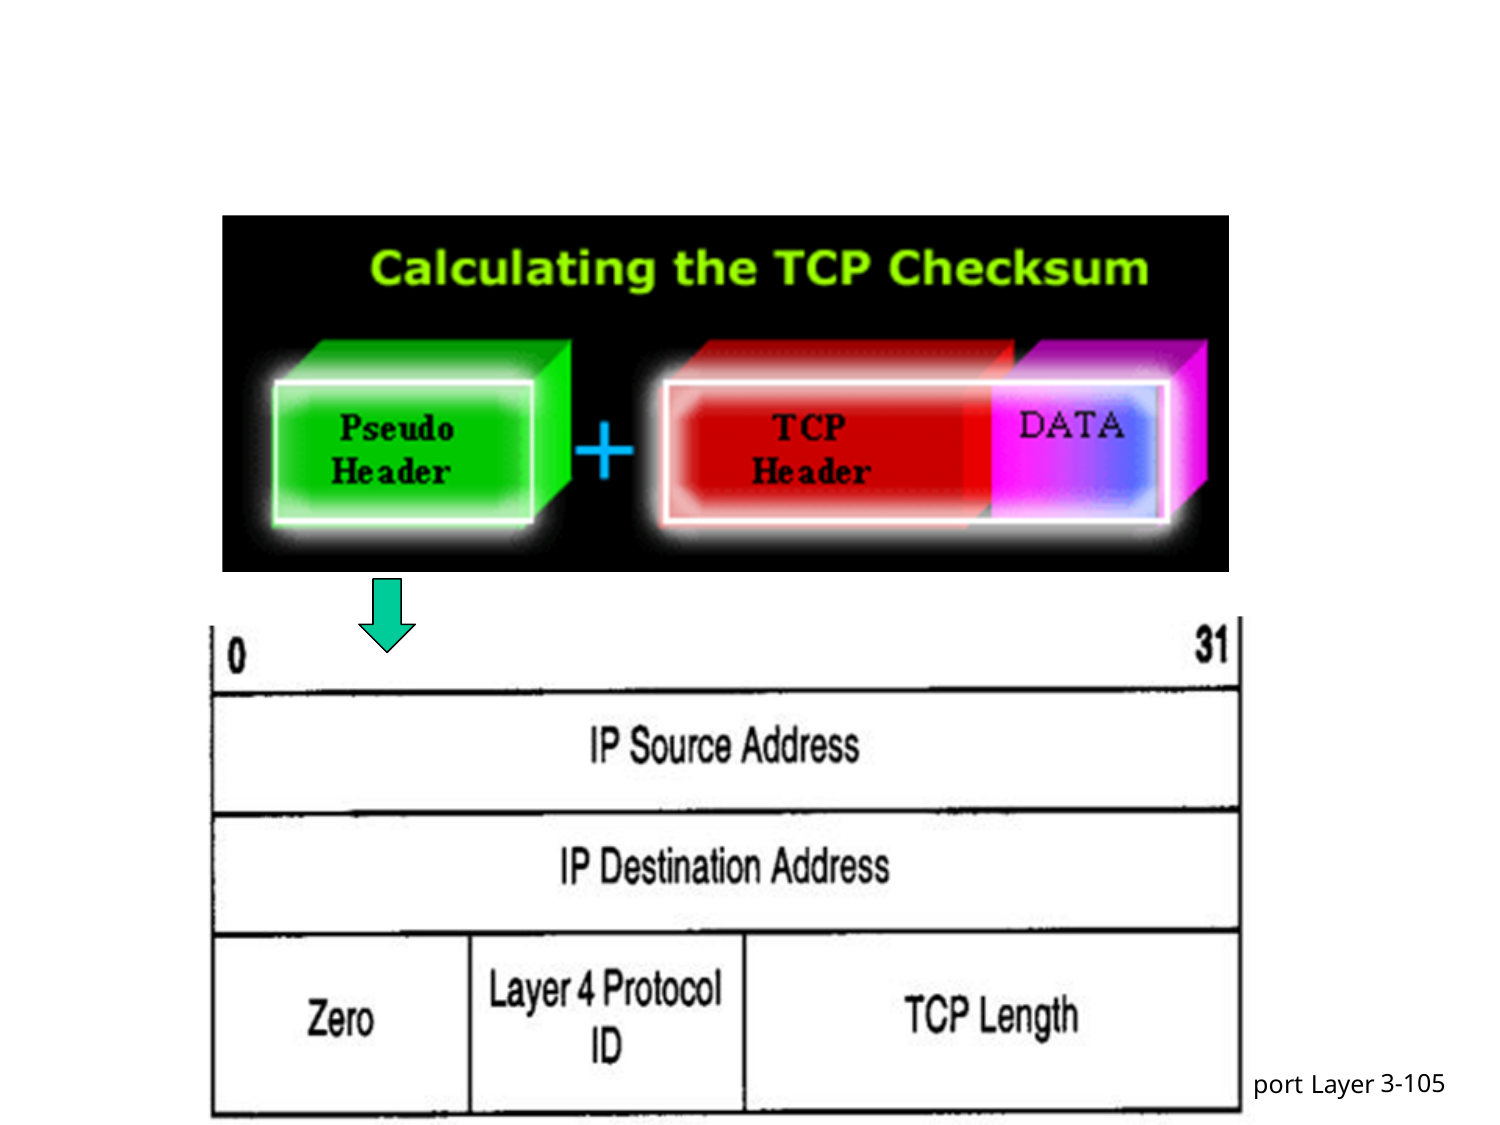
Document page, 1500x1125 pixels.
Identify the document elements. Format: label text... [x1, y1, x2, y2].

picture [195, 615, 1255, 1125]
footer Transport Layer [1259, 1056, 1391, 1105]
text_box [372, 580, 402, 614]
picture [221, 213, 1229, 573]
slide_number 3-105 [1365, 1059, 1477, 1106]
